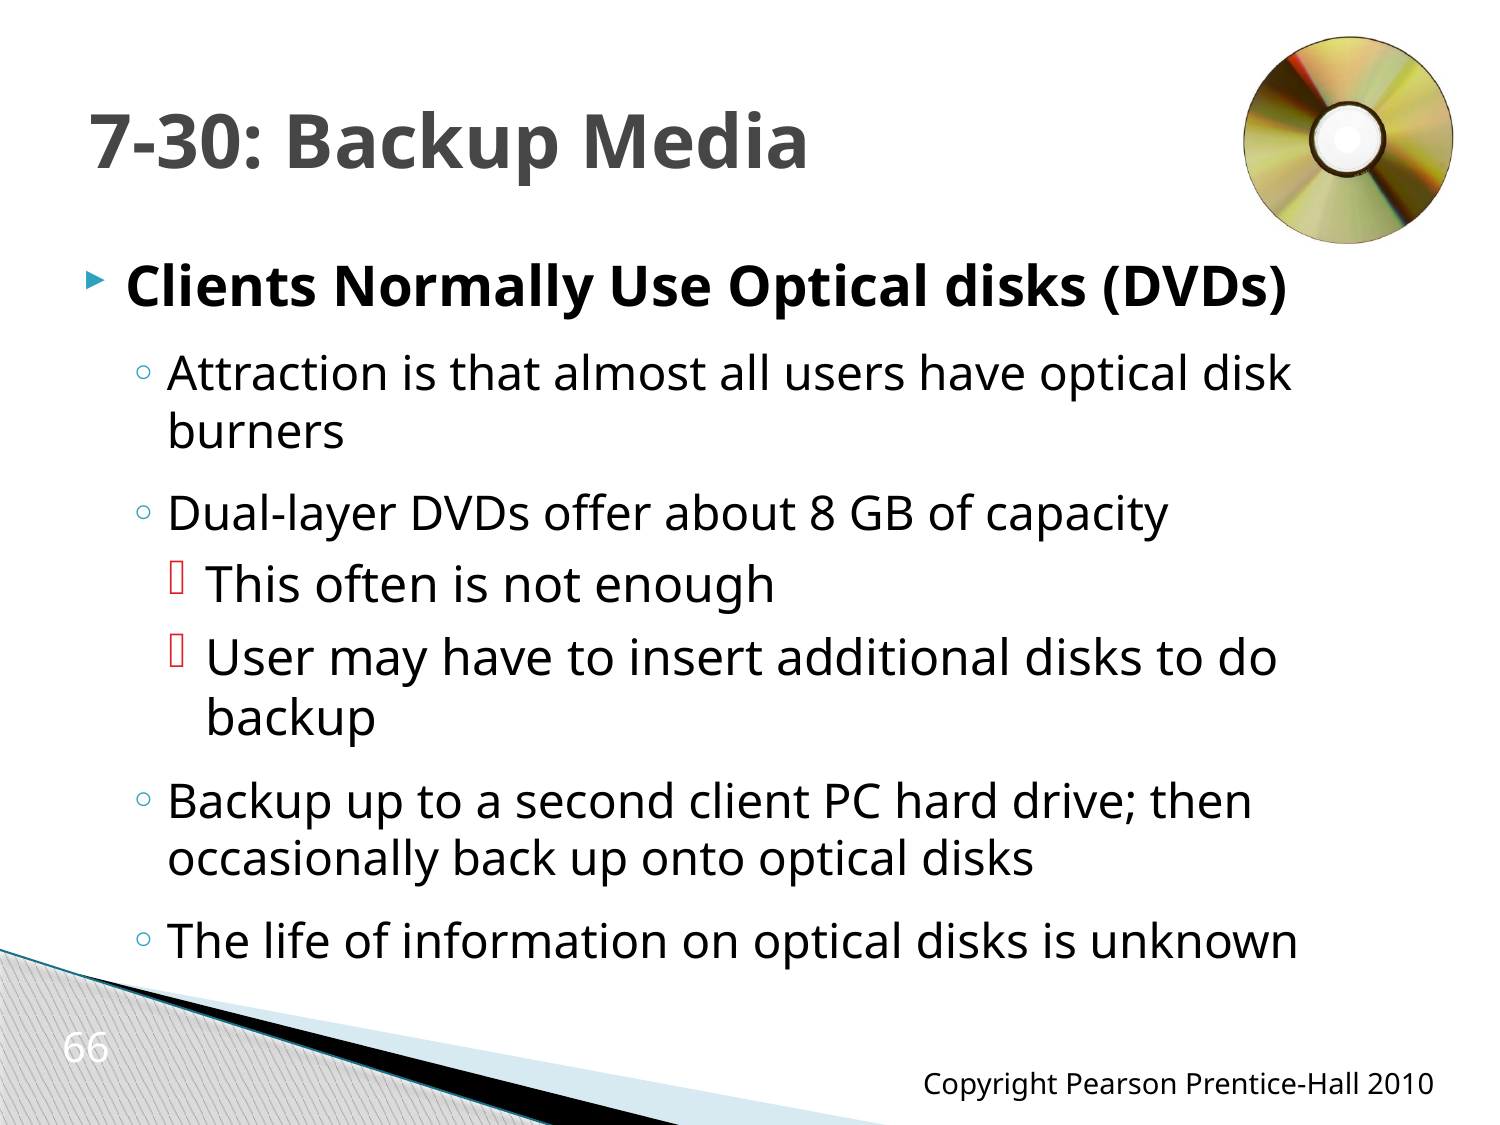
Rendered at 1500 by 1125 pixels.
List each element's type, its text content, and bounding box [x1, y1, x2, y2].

title 7-30: Backup Media [75, 45, 1231, 233]
picture [1237, 28, 1462, 251]
list Clients Normally Use Optical disks (DVDs) Attraction is that almost all users have optical disk burners Dual-layer DVDs offer about 8 GB of capacity This often is not enough User may have to insert additional disks to do backup Backup up to a second client PC hard drive; then occasionally back up onto optical disks The life of information on optical disks is unknown [50, 242, 1400, 986]
slide_number 66 [0, 1025, 125, 1085]
footer Copyright Pearson Prentice-Hall 2010 [737, 1052, 1450, 1113]
